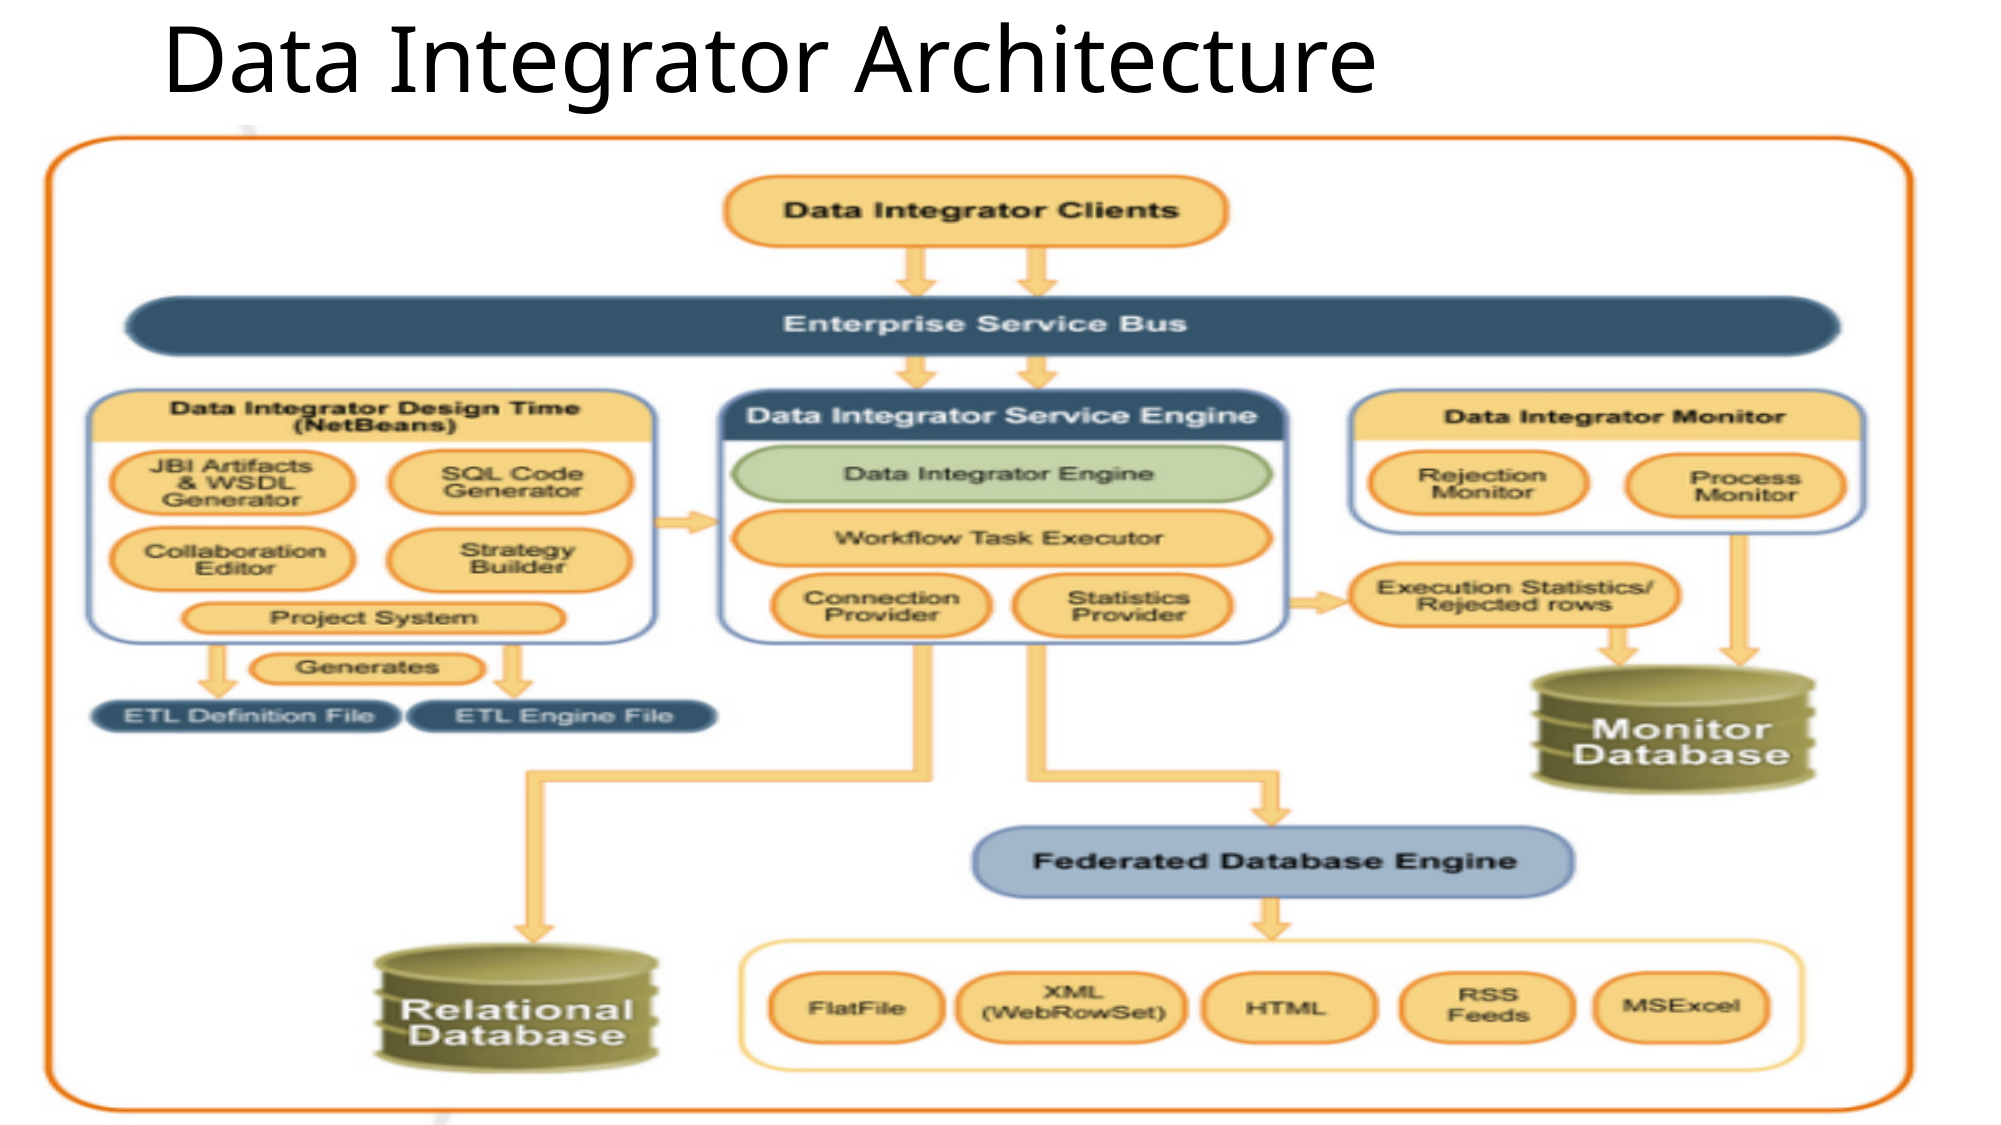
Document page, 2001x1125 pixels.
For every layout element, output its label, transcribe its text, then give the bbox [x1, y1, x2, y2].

title Data Integrator Architecture [146, 0, 1872, 125]
picture [20, 125, 1941, 1125]
